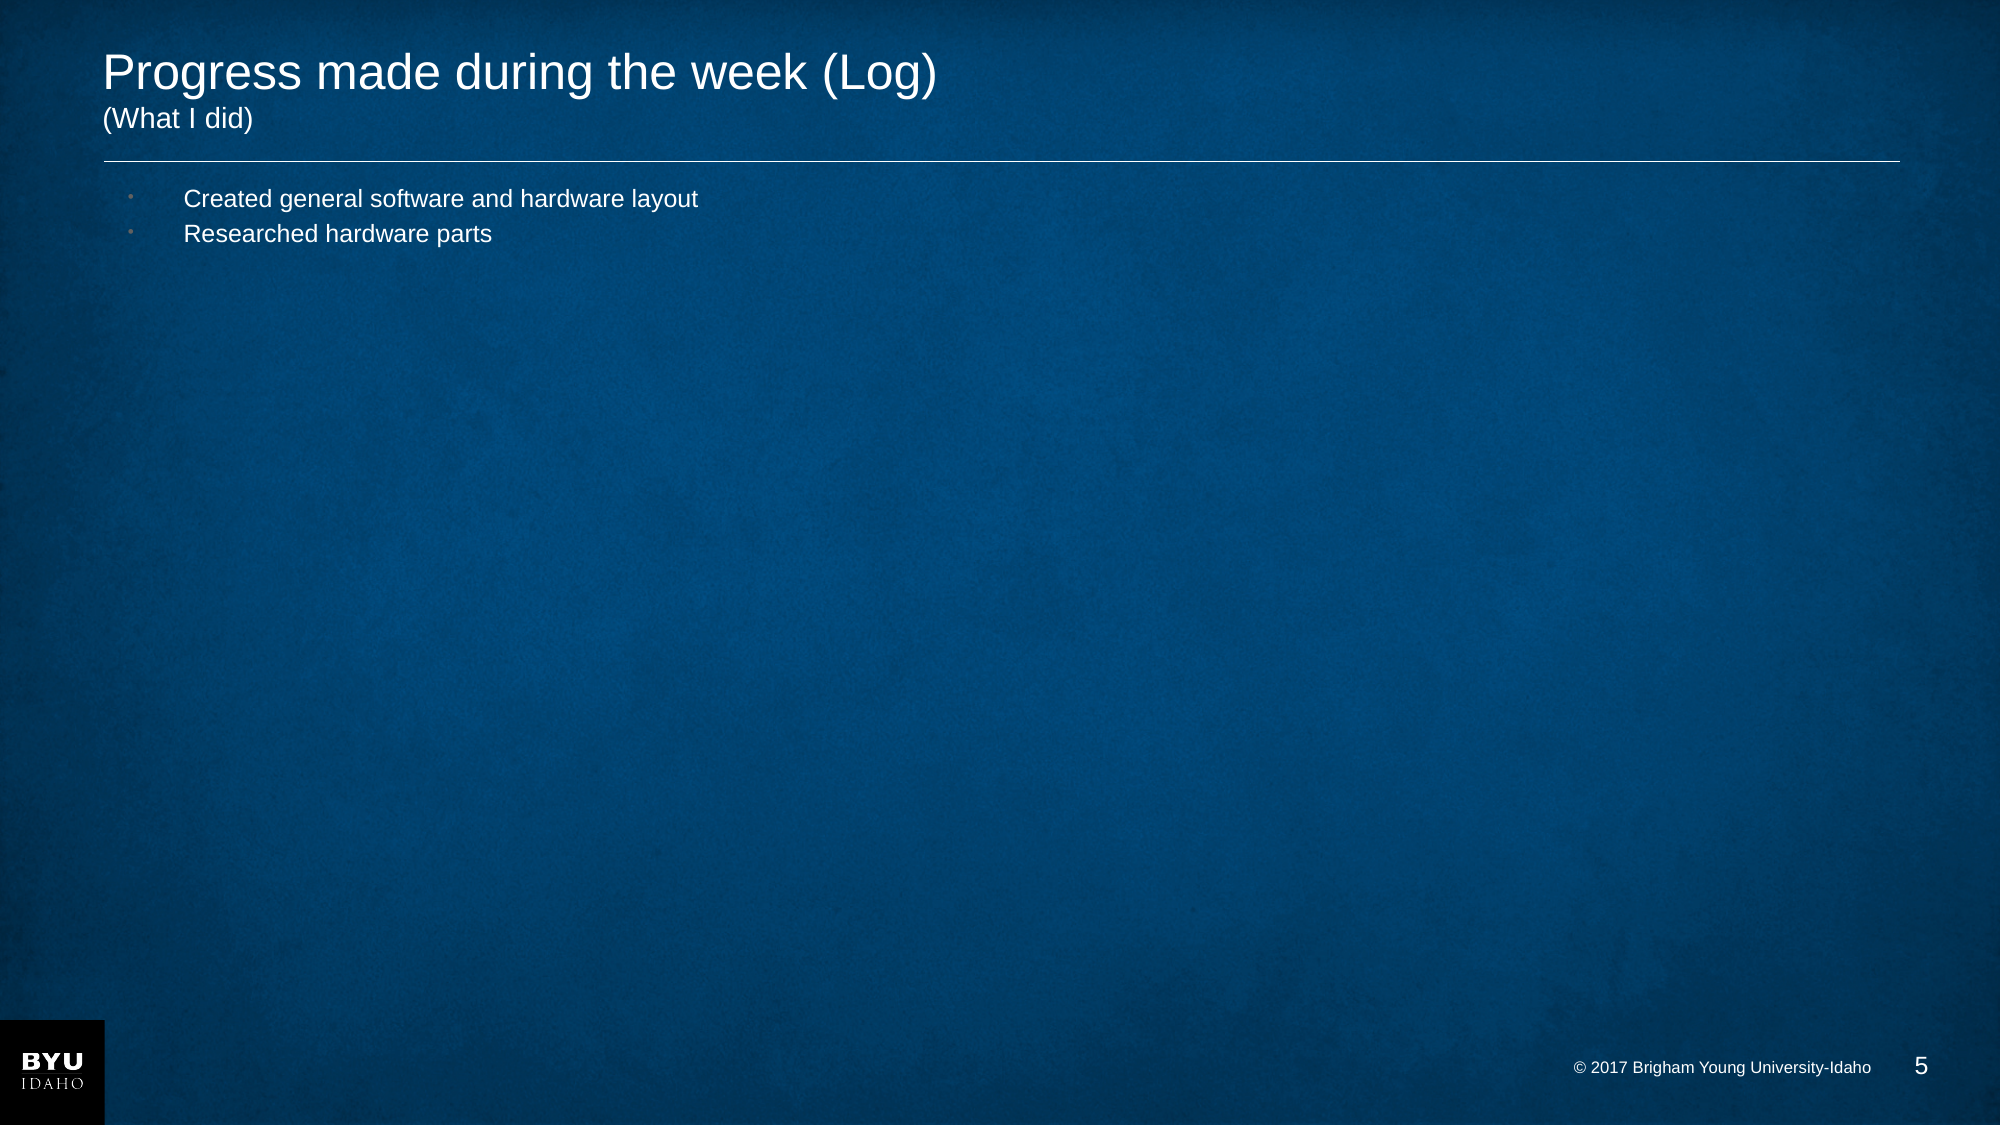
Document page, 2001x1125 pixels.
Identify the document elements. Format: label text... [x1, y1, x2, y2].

title Progress made during the week (Log) (What I did) [87, 12, 1900, 162]
picture [0, 0, 2000, 1125]
text_box Created general software and hardware layout Researched hardware parts [112, 174, 1900, 1013]
